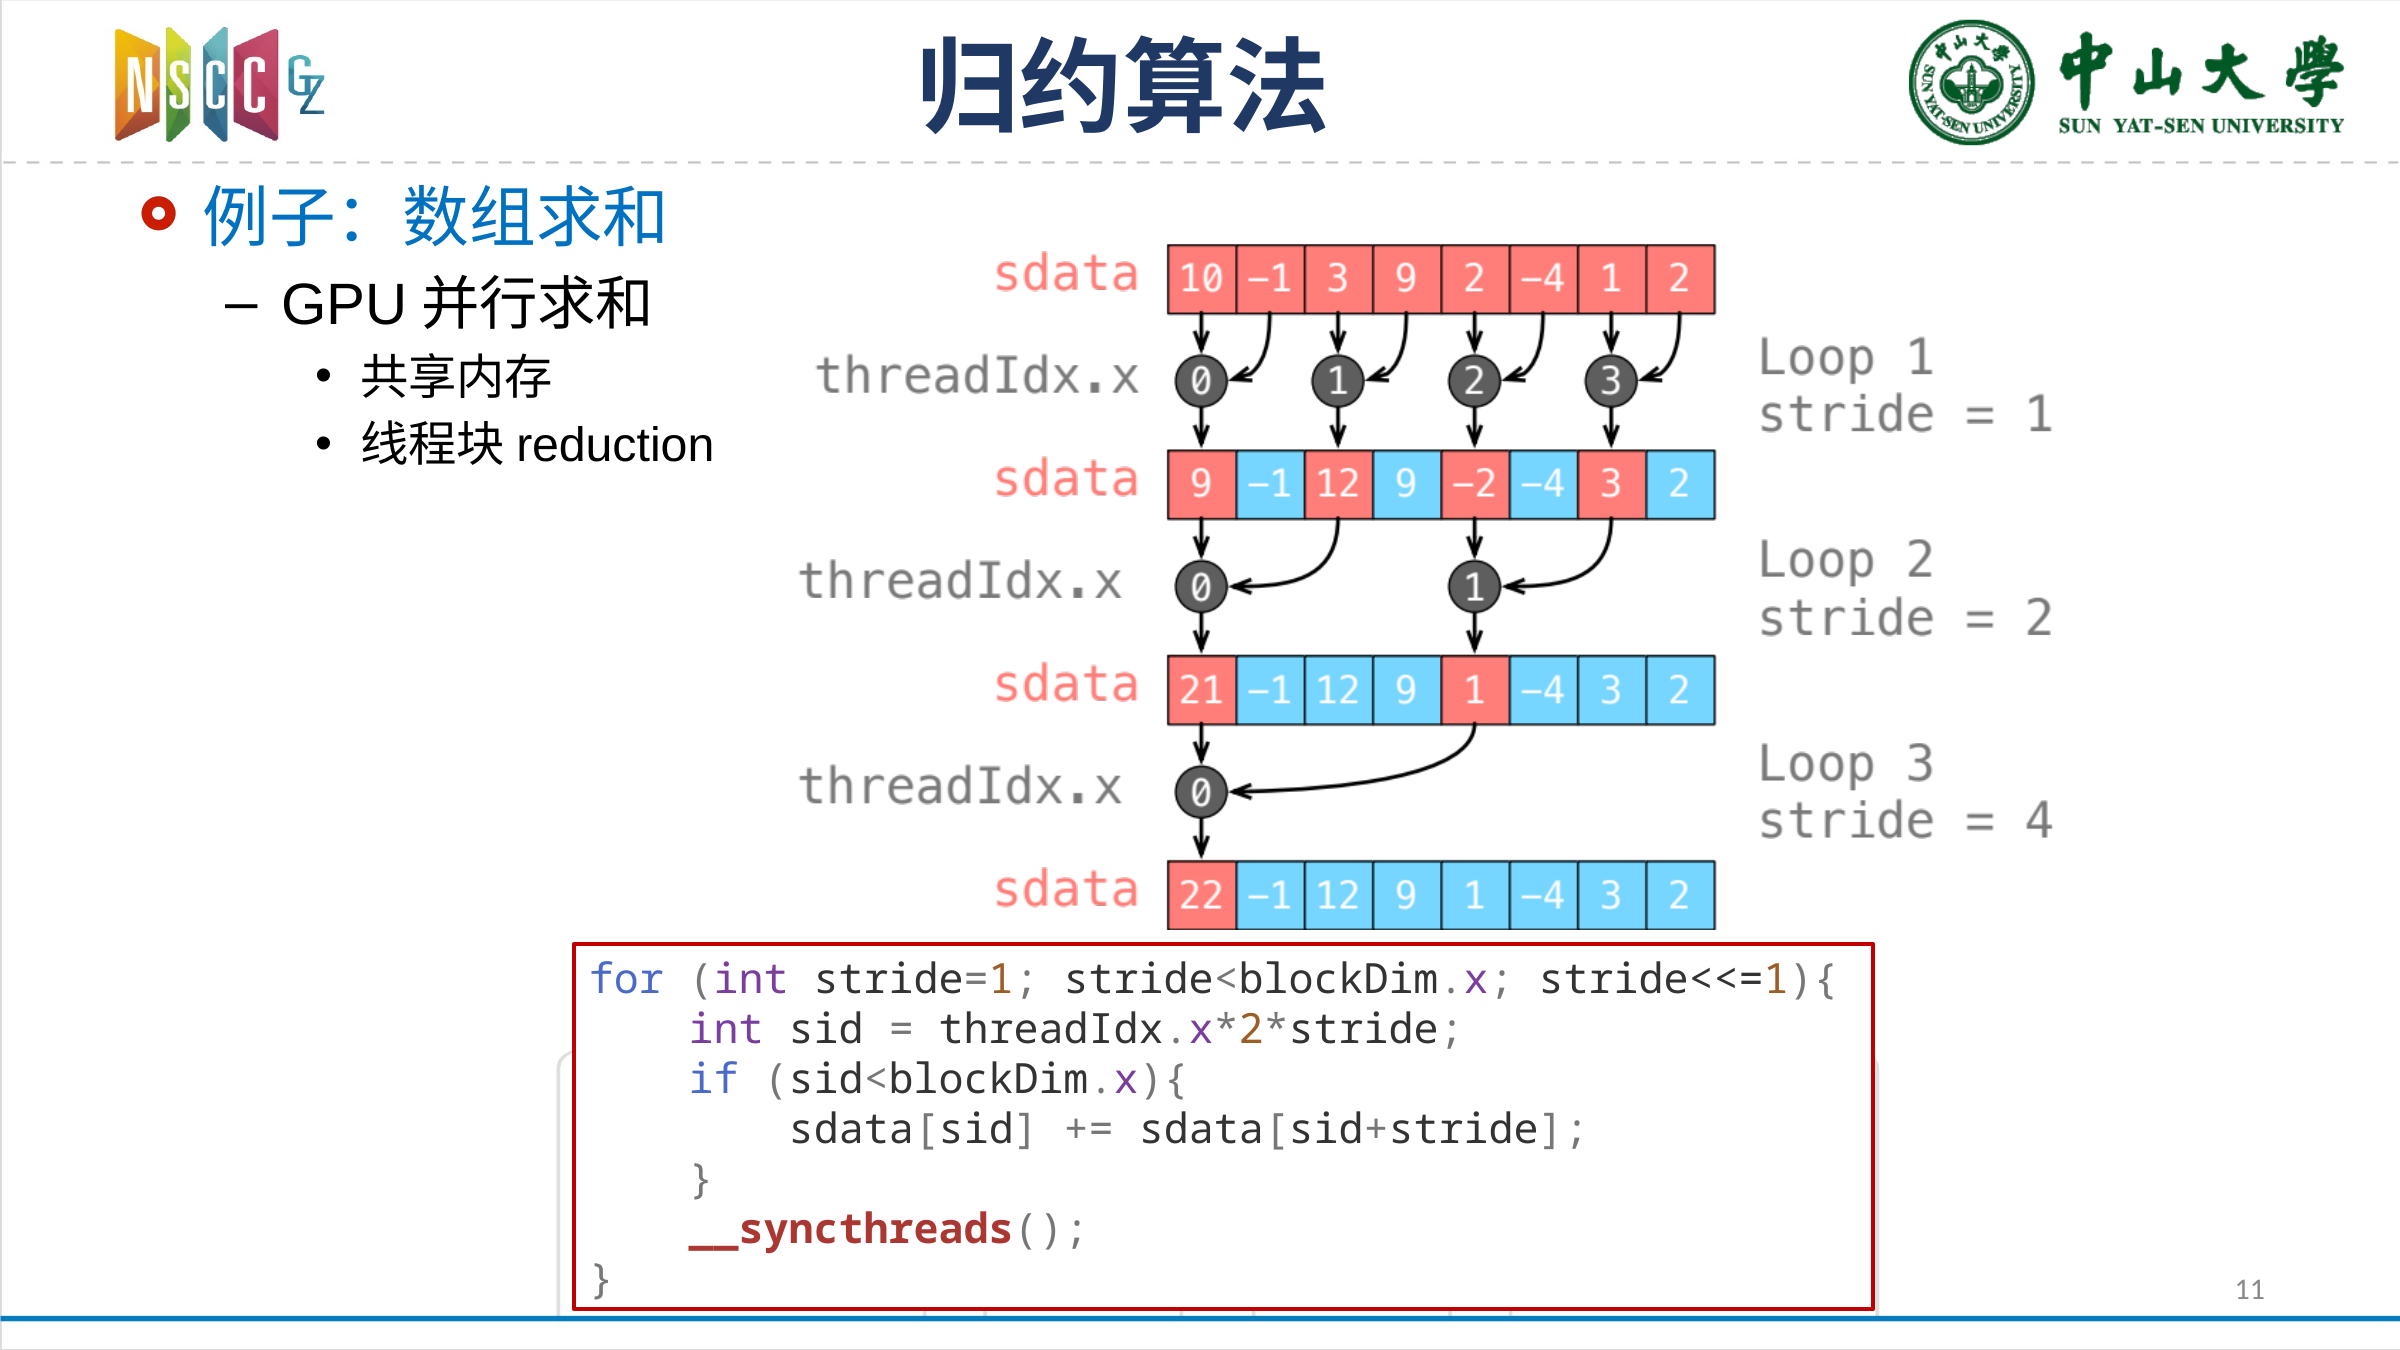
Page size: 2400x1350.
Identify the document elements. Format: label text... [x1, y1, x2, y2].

title 归约算法 [349, 13, 1897, 153]
slide_number 11 [1719, 1251, 2280, 1324]
picture [0, 0, 2400, 1350]
text_box for (int stride=1; stride<blockDim.x; stride<<=1){ int sid = threadIdx.x*2*stride; if (sid<blockDim.x){ sdata[sid] += sdata[sid+stride]; } __syncthreads(); } [573, 944, 1874, 1310]
list 例子：数组求和 GPU并行求和 共享内存 线程块reduction [120, 167, 2280, 1171]
